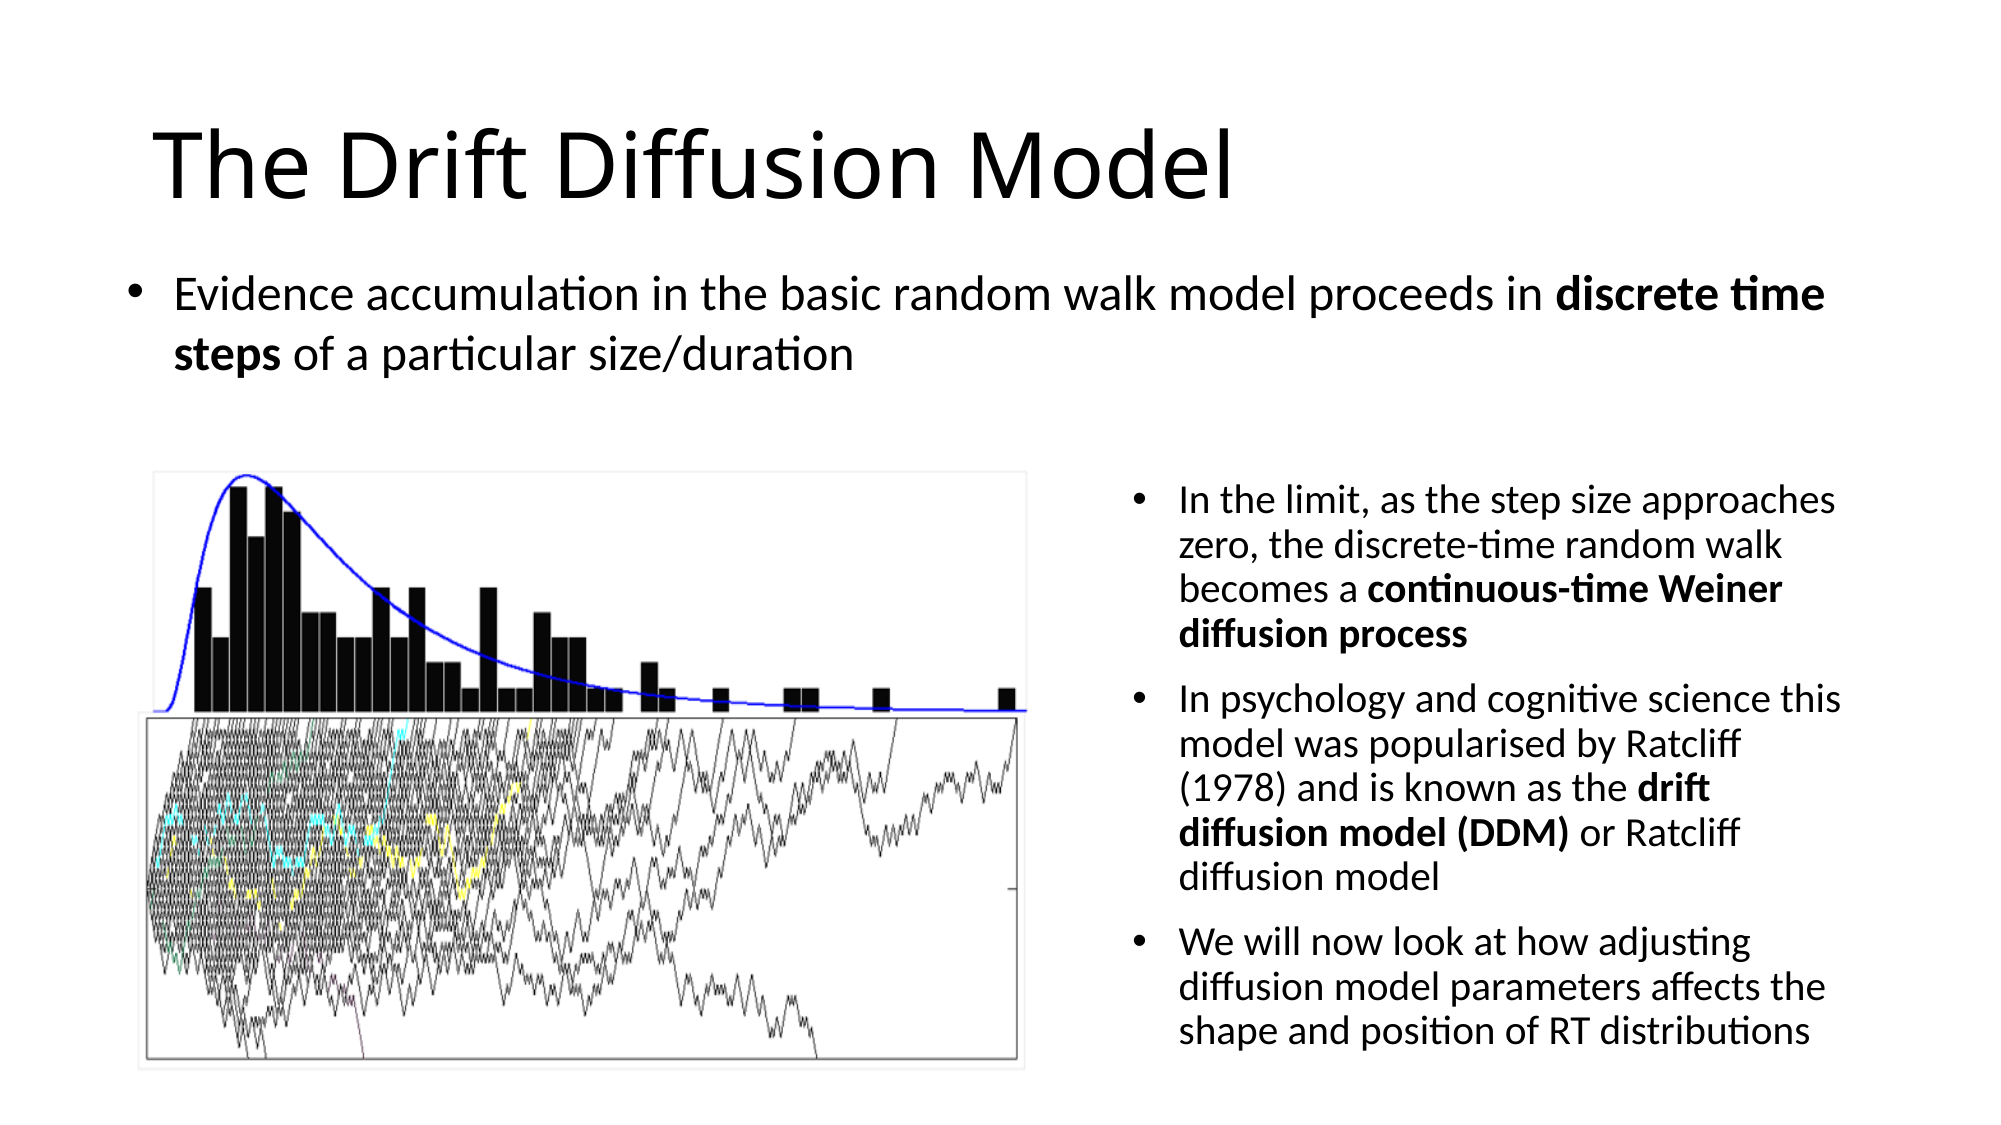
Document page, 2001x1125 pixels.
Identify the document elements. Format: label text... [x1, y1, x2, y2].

list In the limit, as the step size approaches zero, the discrete-time random walk becomes a continuous-time Weiner diffusion process In psychology and cognitive science this model was popularised by Ratcliff (1978) and is known as the drift diffusion model (DDM) or Ratcliff diffusion model We will now look at how adjusting diffusion model parameters affects the shape and position of RT distributions [1117, 470, 1863, 1066]
picture [137, 470, 1028, 1071]
text_box Evidence accumulation in the basic random walk model proceeds in discrete time steps of a particular size/duration [111, 253, 1896, 388]
title The Drift Diffusion Model [137, 59, 1863, 253]
